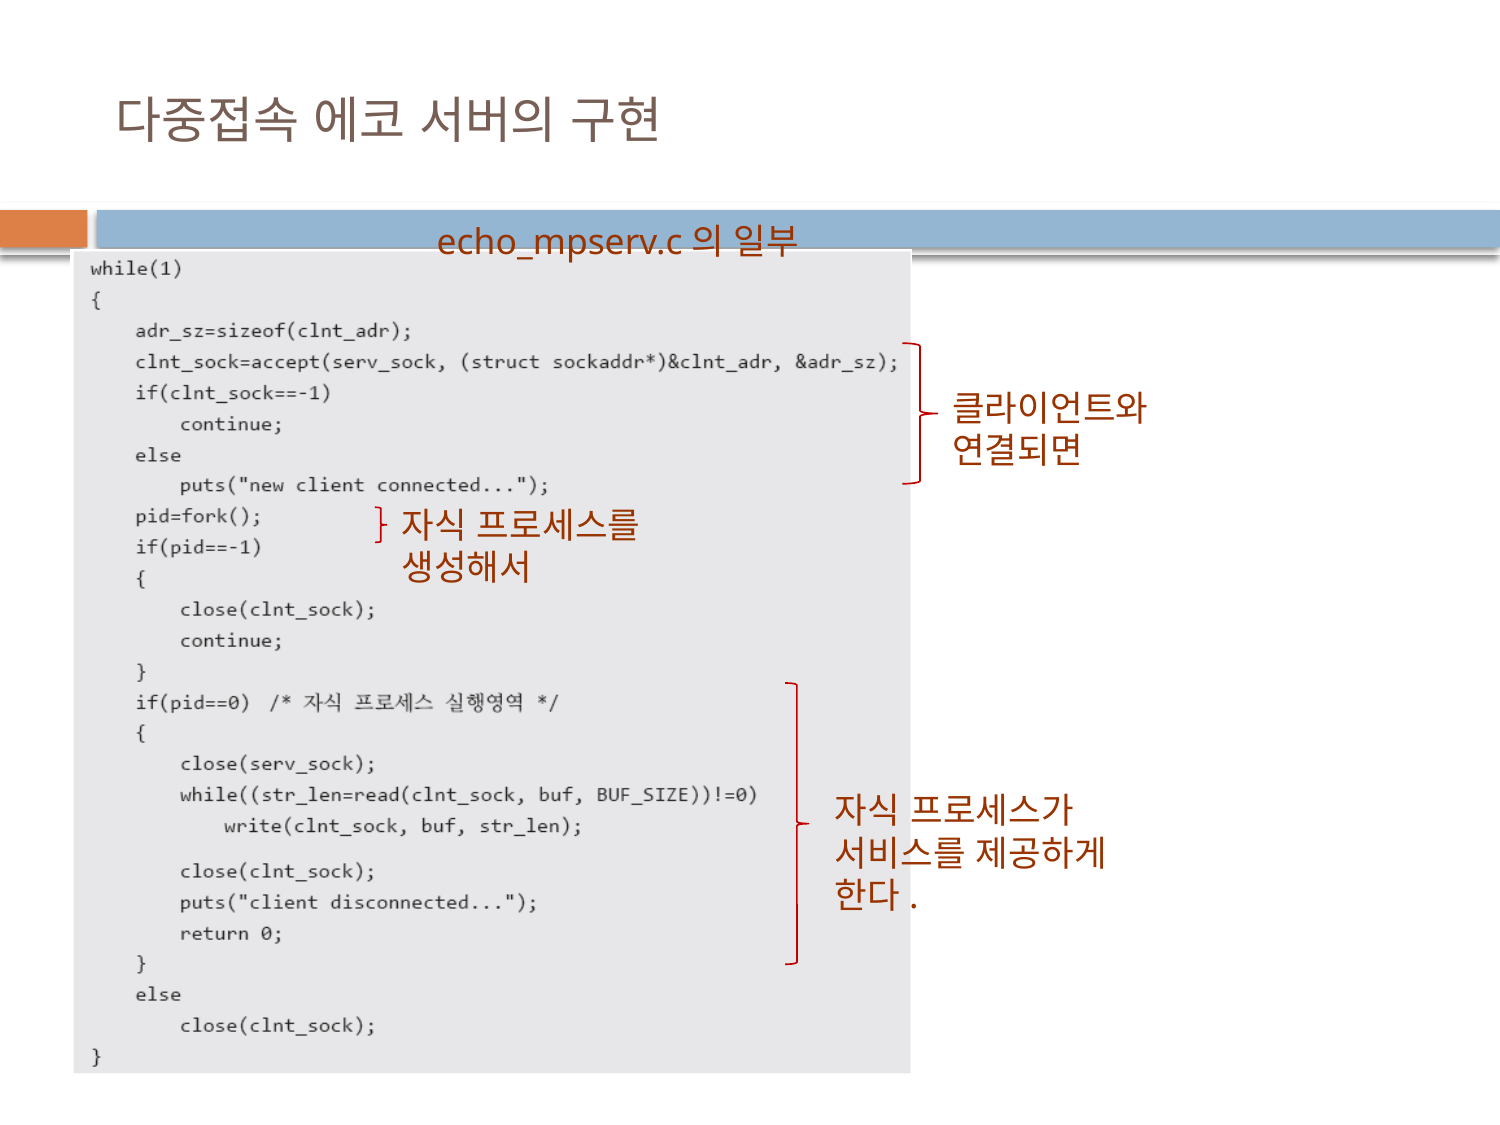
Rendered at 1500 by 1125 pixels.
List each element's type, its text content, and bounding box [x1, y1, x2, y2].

text_box 자식 프로세스가 서비스를 제공하게 한다. [915, 781, 1161, 924]
text_box 클라이언트와 연결되면 [937, 378, 1278, 478]
picture [69, 249, 912, 1077]
text_box echo_mpserv.c의 일부 [421, 190, 914, 252]
text_box [915, 343, 937, 484]
title 다중접속 에코 서버의 구현 [100, 37, 1438, 200]
